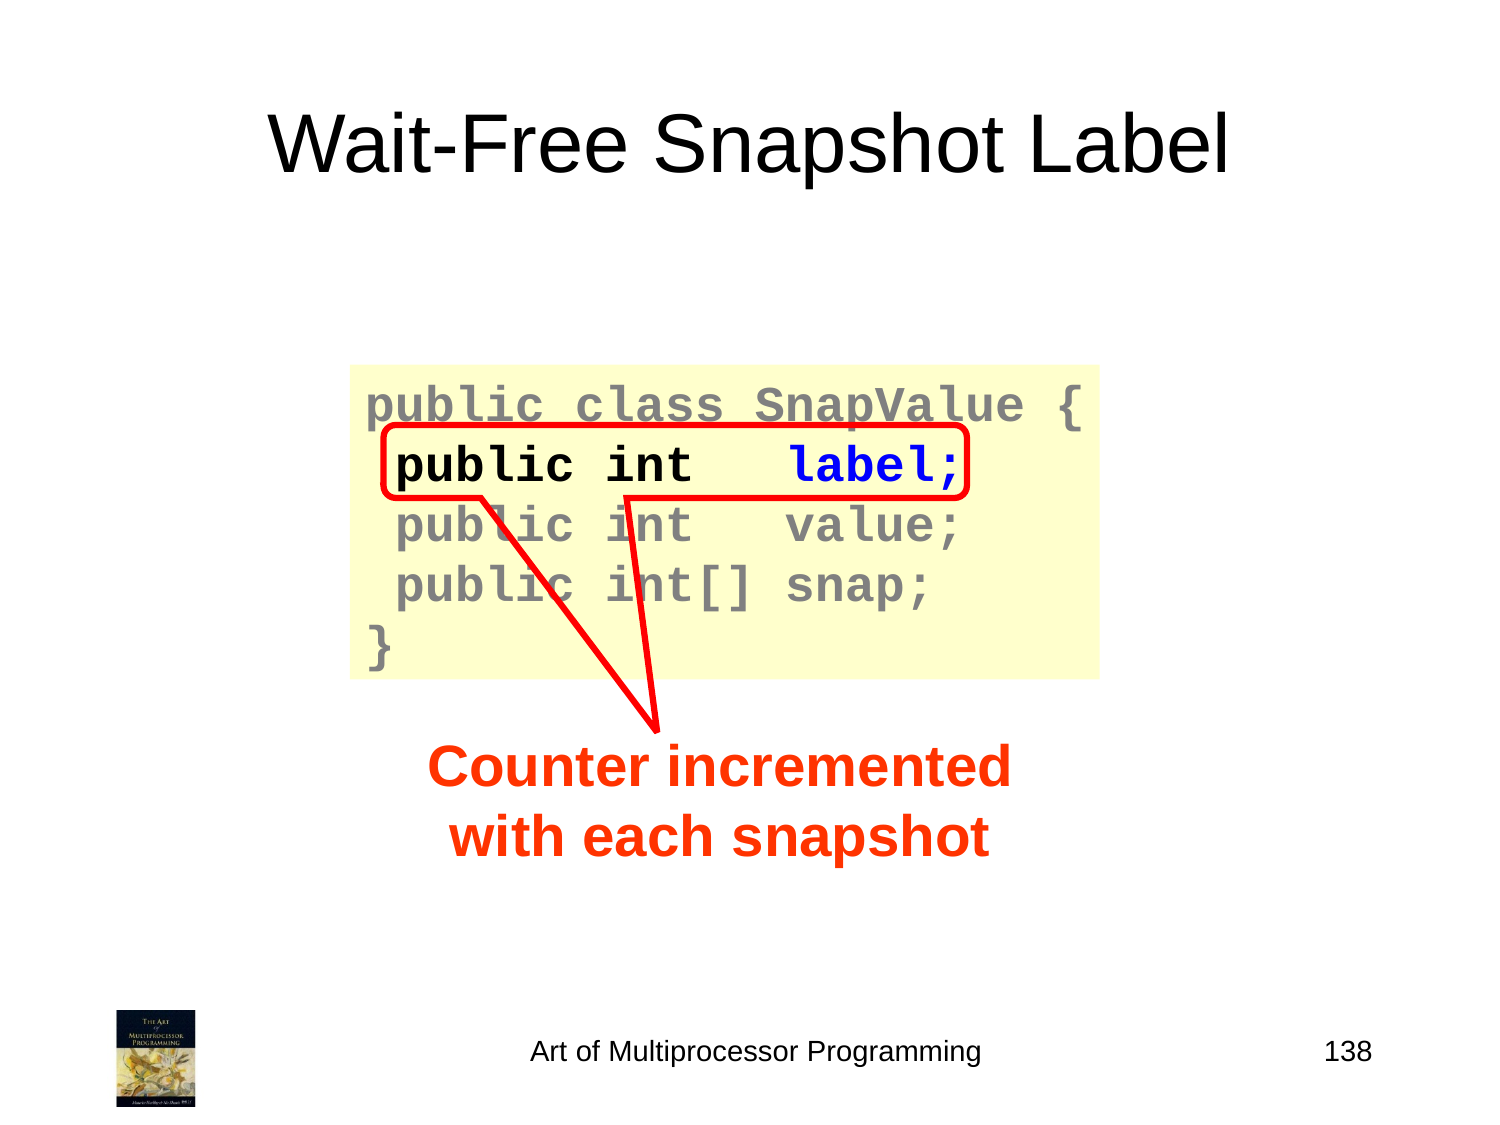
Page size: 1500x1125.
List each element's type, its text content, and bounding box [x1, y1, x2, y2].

text_box public class SnapValue { public int label; public int value; public int[] snap; } [349, 364, 1100, 680]
title Wait-Free Snapshot Label [74, 44, 1426, 233]
text_box [383, 424, 967, 720]
footer Art of Multiprocessor Programming [499, 1024, 1013, 1103]
text_box 138 [1074, 1024, 1388, 1100]
picture [107, 1010, 204, 1107]
text_box Counter incremented with each snapshot [384, 720, 1057, 875]
